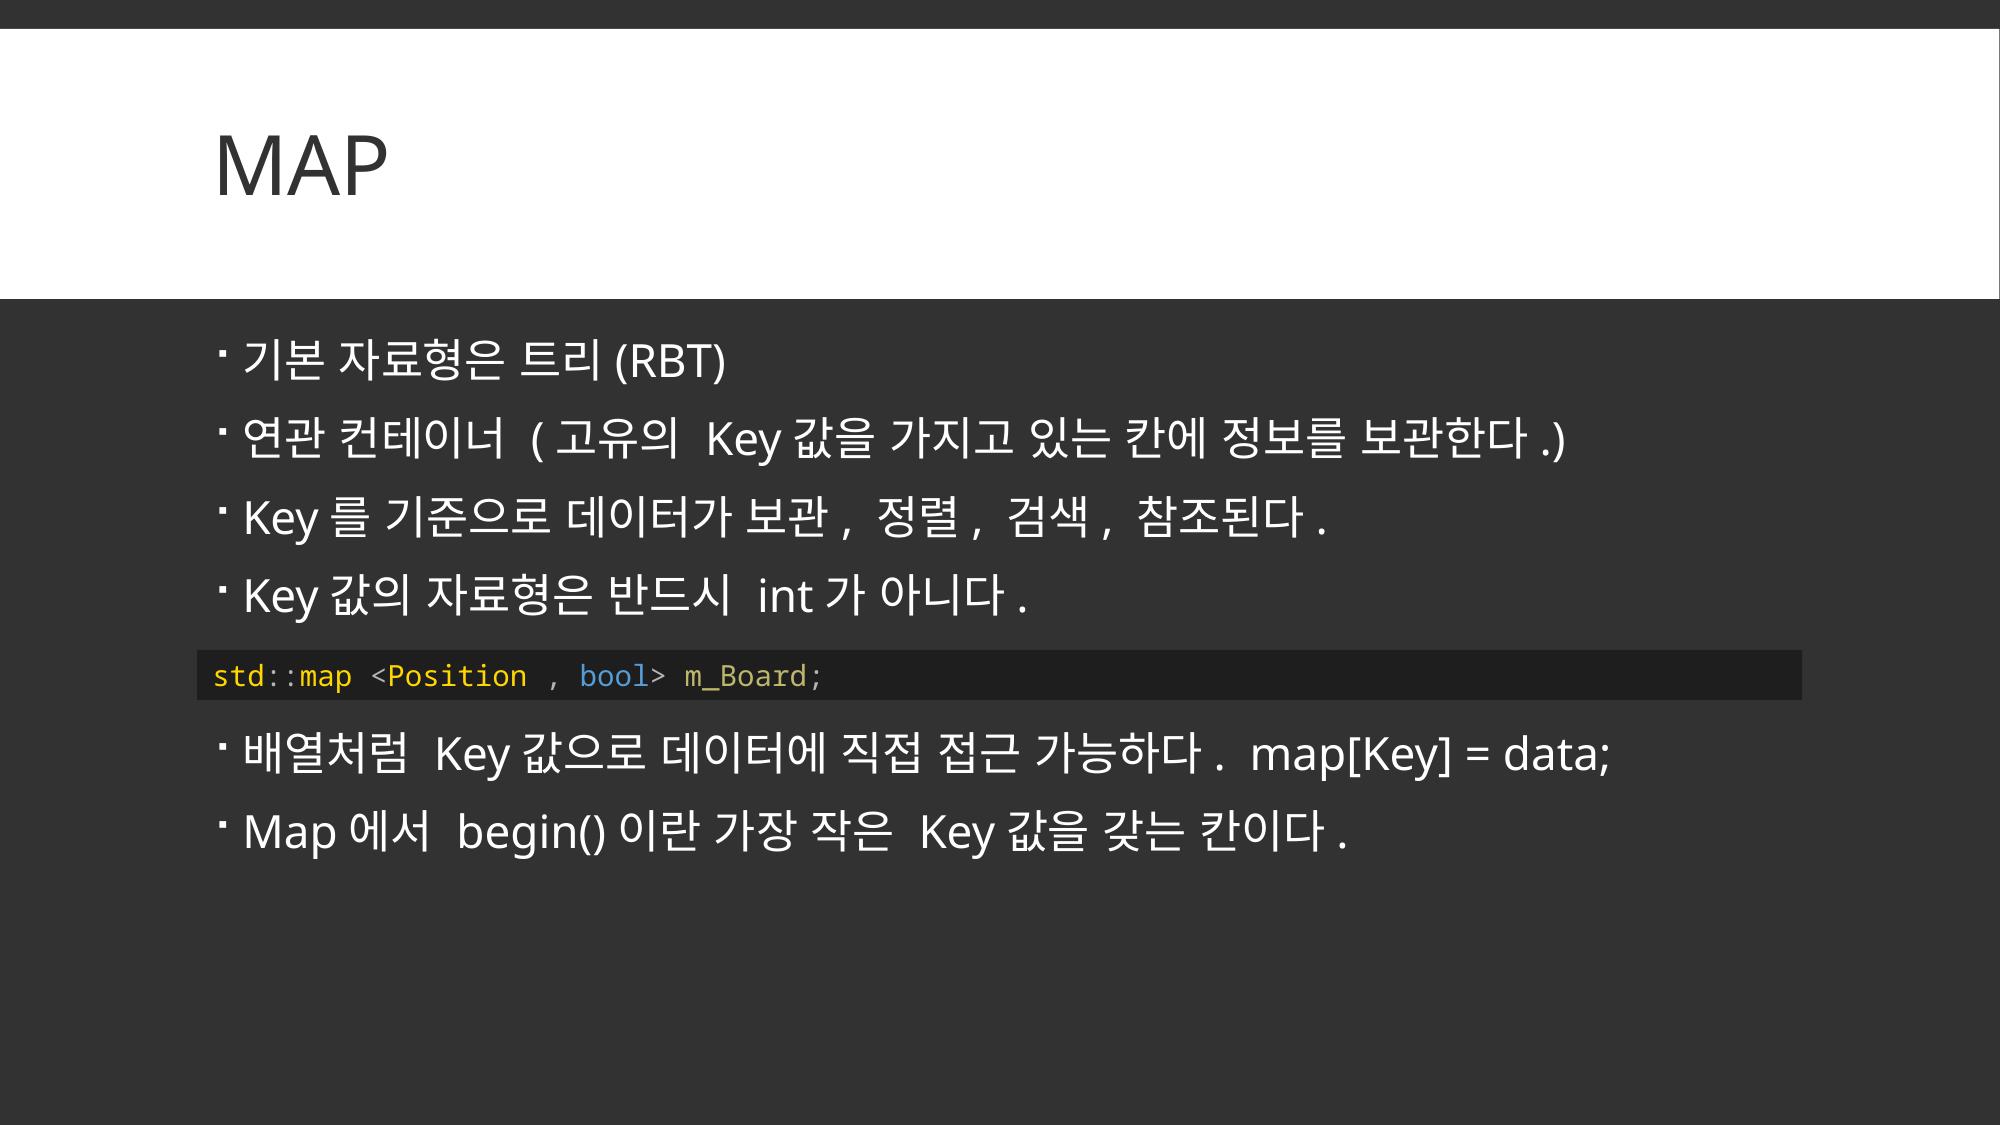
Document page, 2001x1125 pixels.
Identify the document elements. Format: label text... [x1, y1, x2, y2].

list 기본 자료형은 트리(RBT) 연관 컨테이너 (고유의 Key값을 가지고 있는 칸에 정보를 보관한다.) Key를 기준으로 데이터가 보관, 정렬, 검색, 참조된다. Key값의 자료형은 반드시 int가 아니다. 배열처럼 Key값으로 데이터에 직접 접근 가능하다. map[Key] = data; Map에서 begin()이란 가장 작은 Key값을 갖는 칸이다. [197, 329, 1803, 649]
text_box std::map <Position , bool> m_Board; [197, 649, 1803, 700]
title MAP [197, 46, 1803, 295]
list 기본 자료형은 트리(RBT) 연관 컨테이너 (고유의 Key값을 가지고 있는 칸에 정보를 보관한다.) Key를 기준으로 데이터가 보관, 정렬, 검색, 참조된다. Key값의 자료형은 반드시 int가 아니다. 배열처럼 Key값으로 데이터에 직접 접근 가능하다. map[Key] = data; Map에서 begin()이란 가장 작은 Key값을 갖는 칸이다. [197, 700, 1803, 1020]
